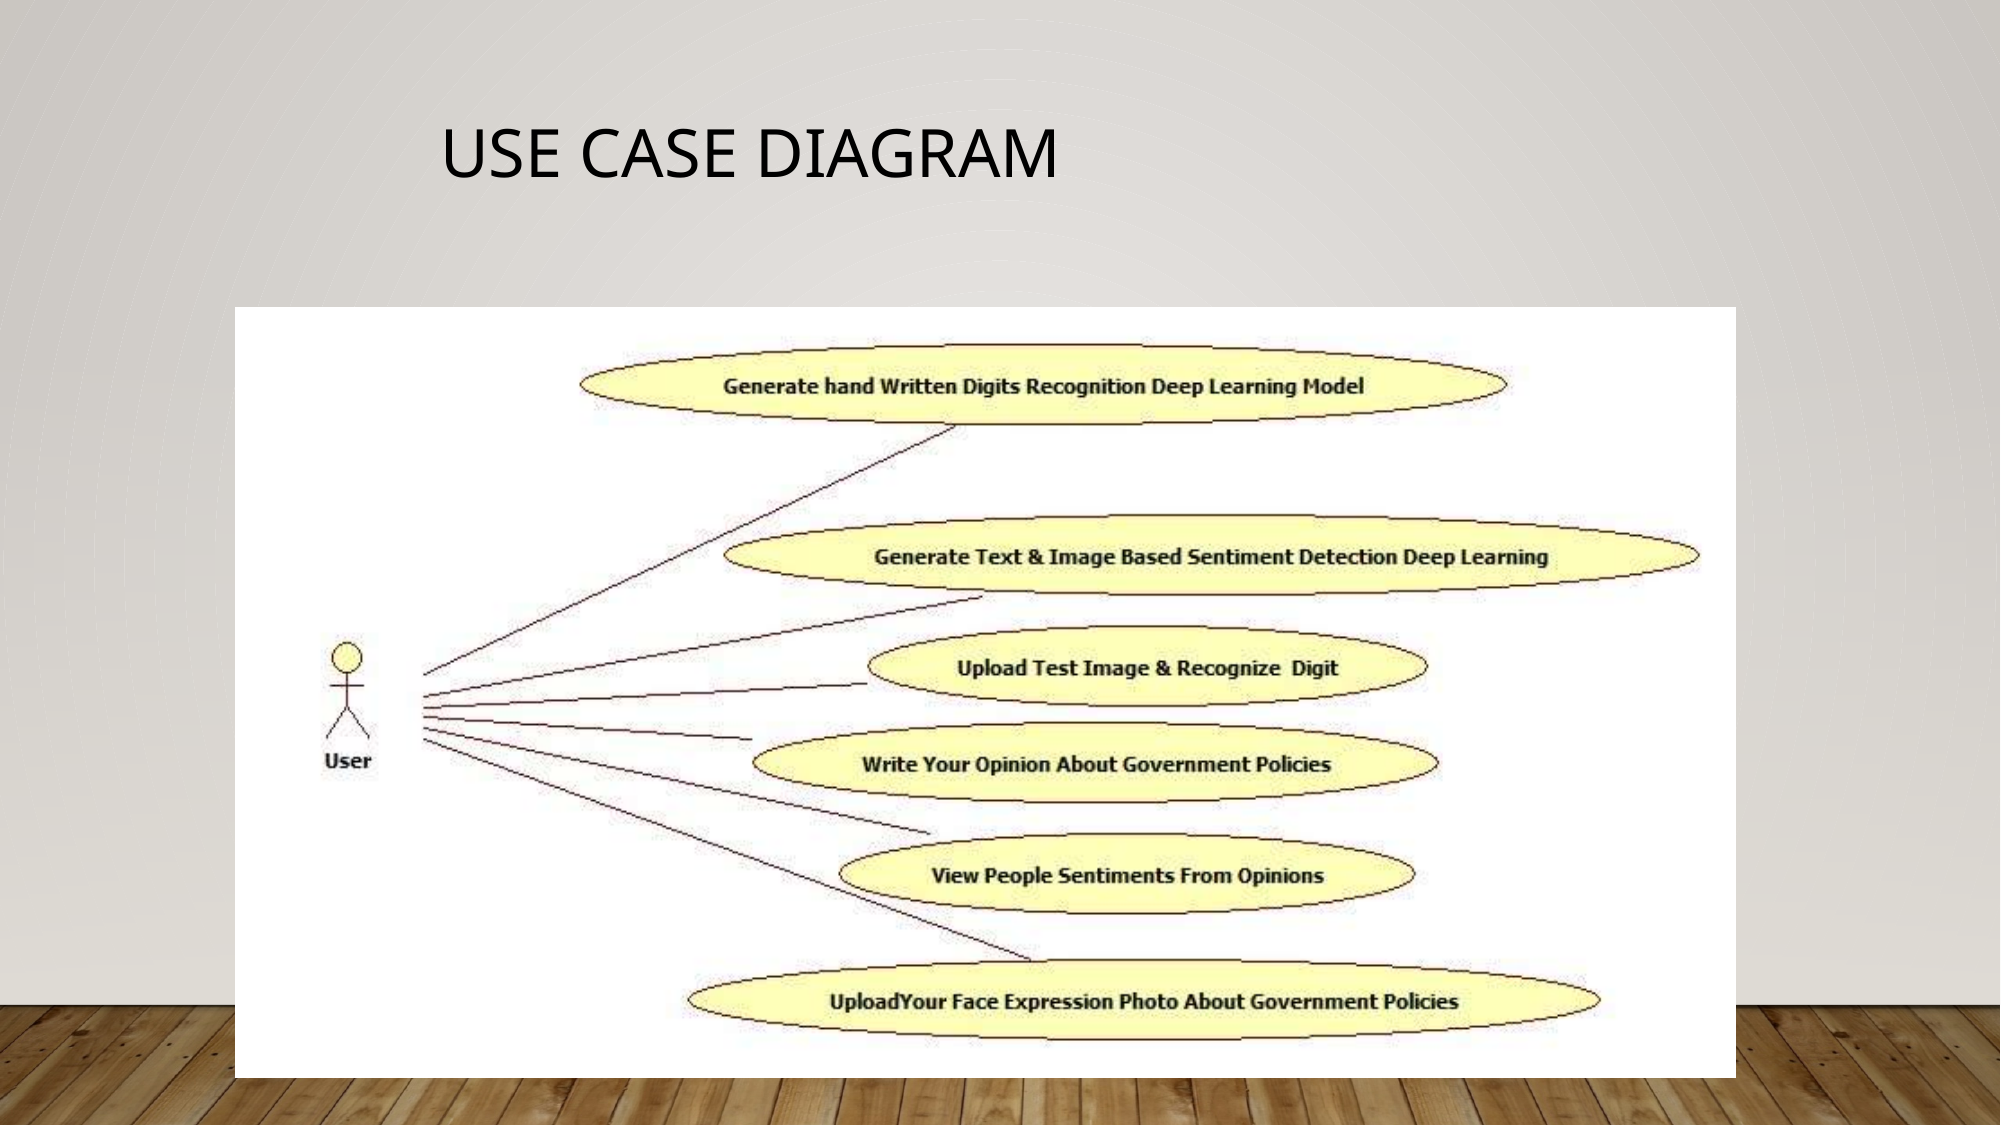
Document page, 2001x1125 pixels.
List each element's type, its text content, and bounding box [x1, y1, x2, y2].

picture [0, 307, 2000, 1125]
title USE CASE DIAGRAM [425, 112, 2000, 357]
